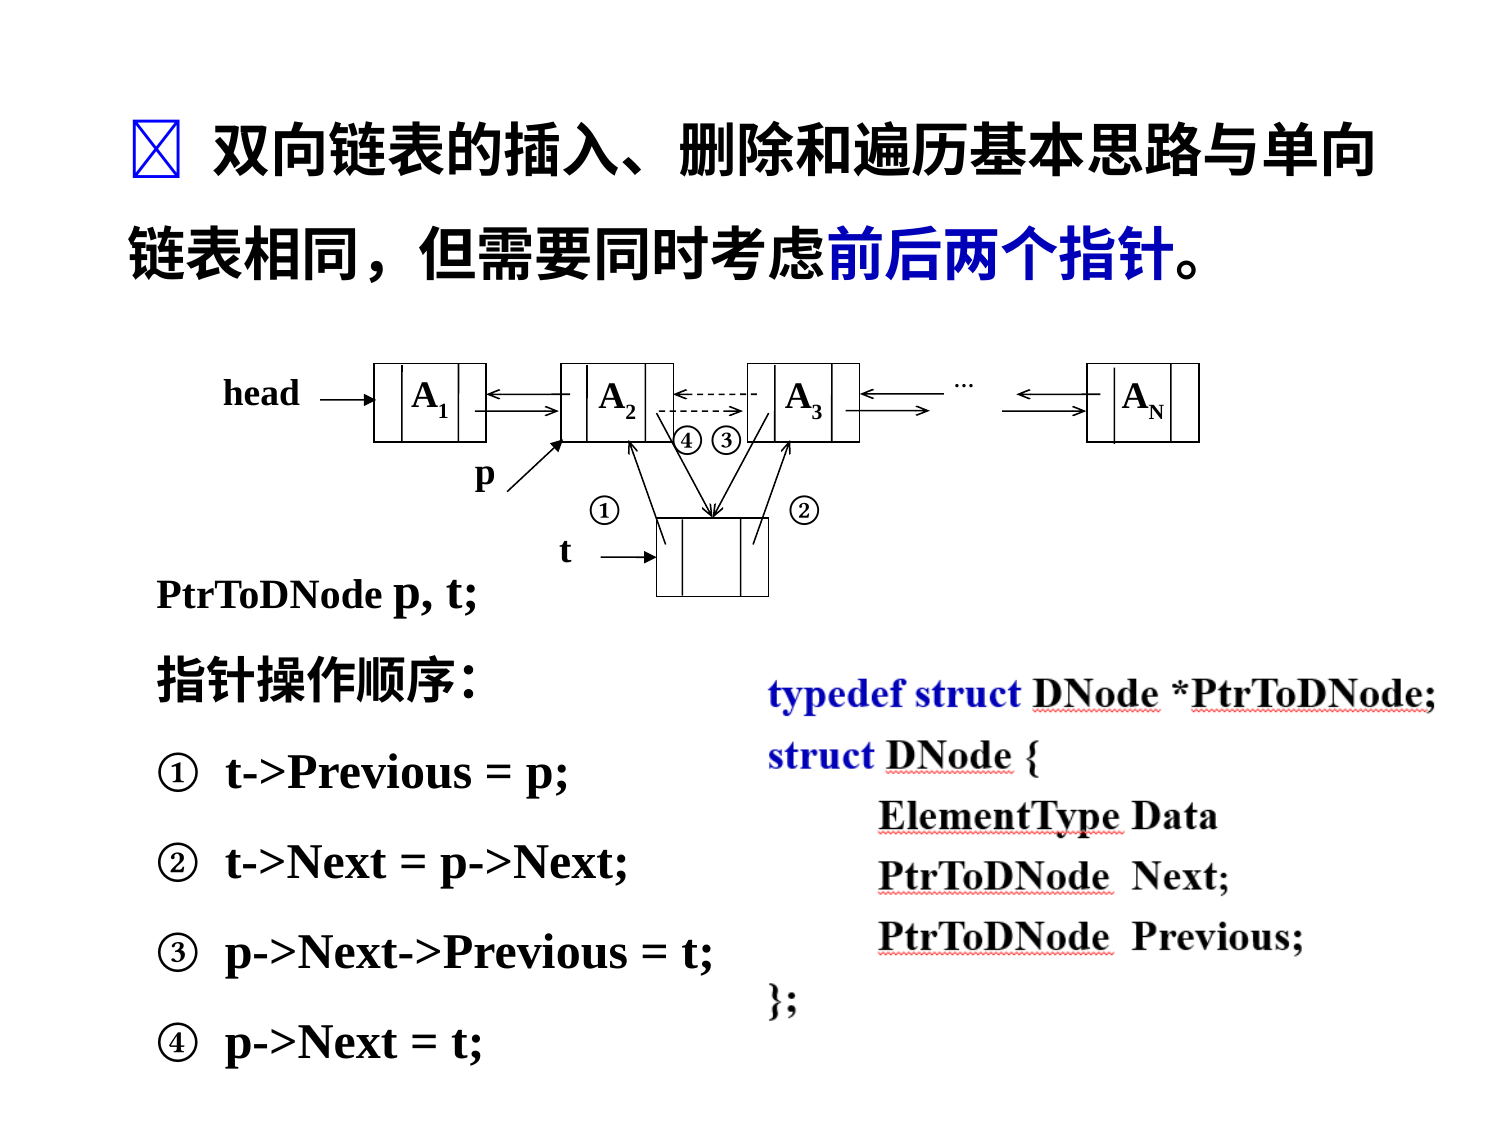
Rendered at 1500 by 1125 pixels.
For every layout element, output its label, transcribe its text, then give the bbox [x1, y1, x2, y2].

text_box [653, 407, 723, 519]
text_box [571, 439, 666, 545]
picture [749, 666, 1456, 1036]
text_box PtrToDNode p, t; 指针操作顺序： ① t->Previous = p; ② t->Next = p->Next; ③ p->Next->Previous = t; ④ p->Next = t; [141, 521, 892, 1077]
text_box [460, 438, 769, 610]
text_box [752, 439, 840, 545]
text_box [207, 360, 1200, 453]
text_box  双向链表的插入、删除和遍历基本思路与单向链表相同，但需要同时考虑前后两个指针。 [112, 70, 1395, 295]
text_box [723, 407, 771, 519]
